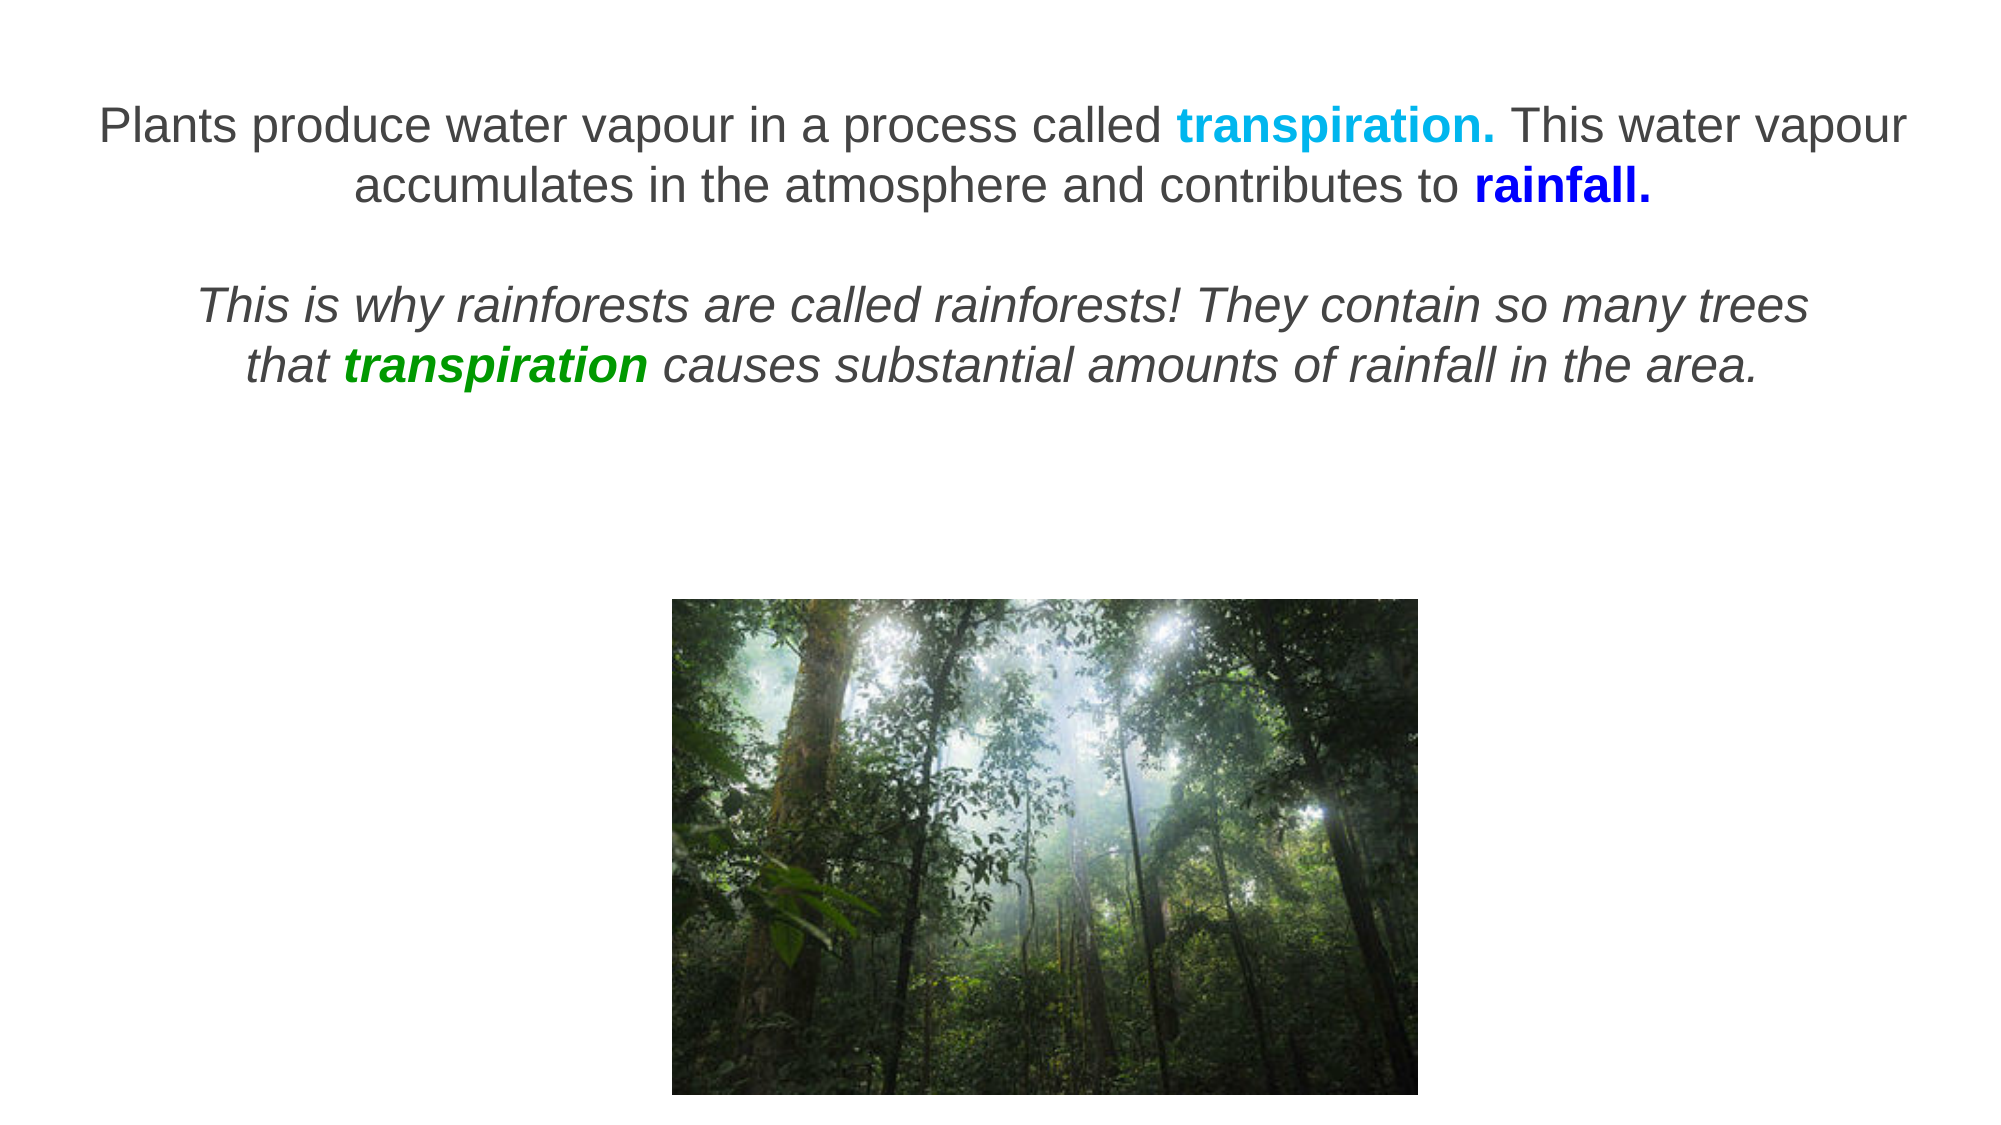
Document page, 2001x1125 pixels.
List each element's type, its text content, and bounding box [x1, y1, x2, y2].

text_box Plants produce water vapour in a process called transpiration. This water vapour accumulates in the atmosphere and contributes to rainfall. This is why rainforests are called rainforests! They contain so many trees that transpiration causes substantial amounts of rainfall in the area. [35, 85, 1971, 401]
picture [672, 599, 1418, 1095]
